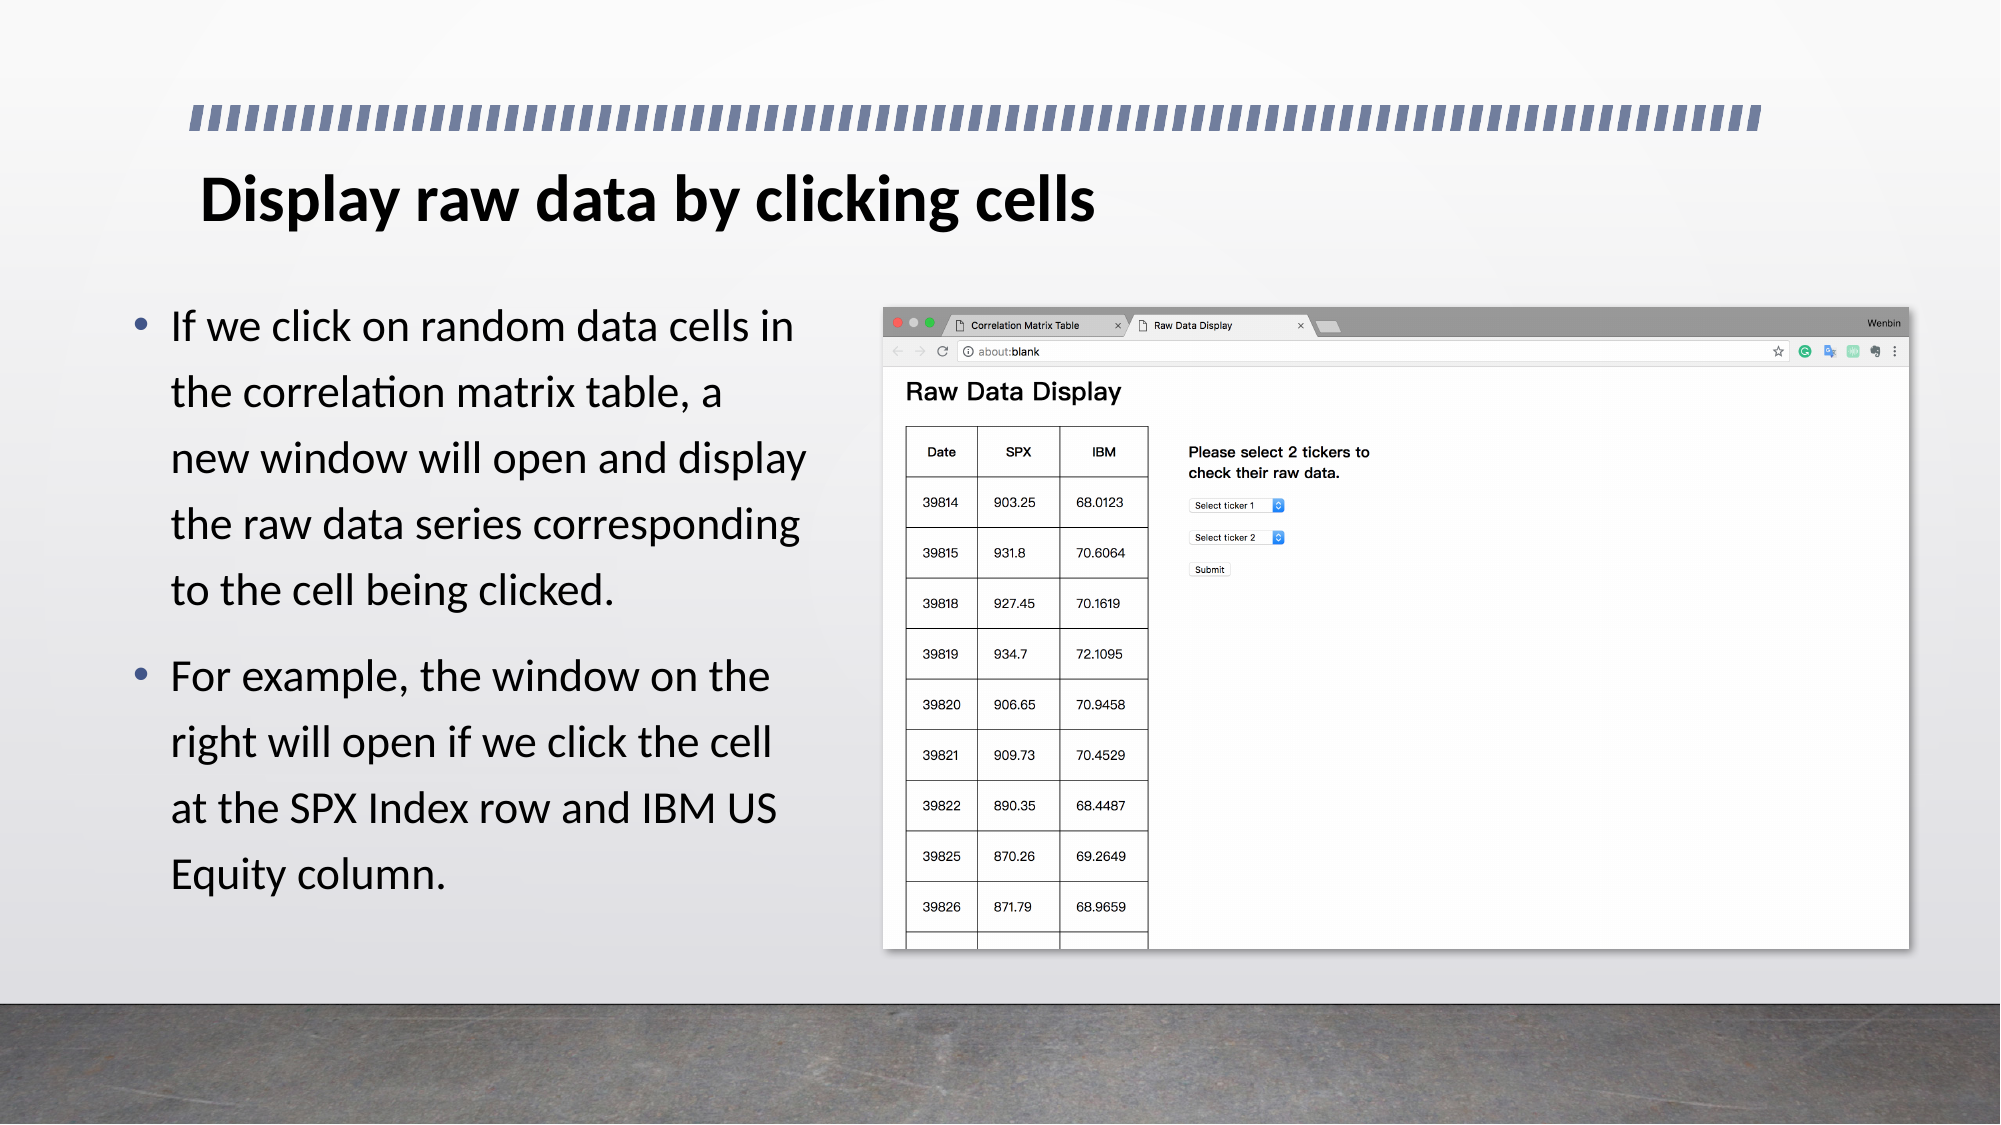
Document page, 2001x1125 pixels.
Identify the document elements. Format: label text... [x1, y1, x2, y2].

list If we click on random data cells in the correlation matrix table, a new window will open and display the raw data series corresponding to the cell being clicked. For example, the window on the right will open if we click the cell at the SPX Index row and IBM US Equity column. [118, 277, 825, 1045]
picture [0, 1004, 2000, 1124]
title Display raw data by clicking cells [185, 156, 1761, 329]
picture [883, 307, 1909, 949]
